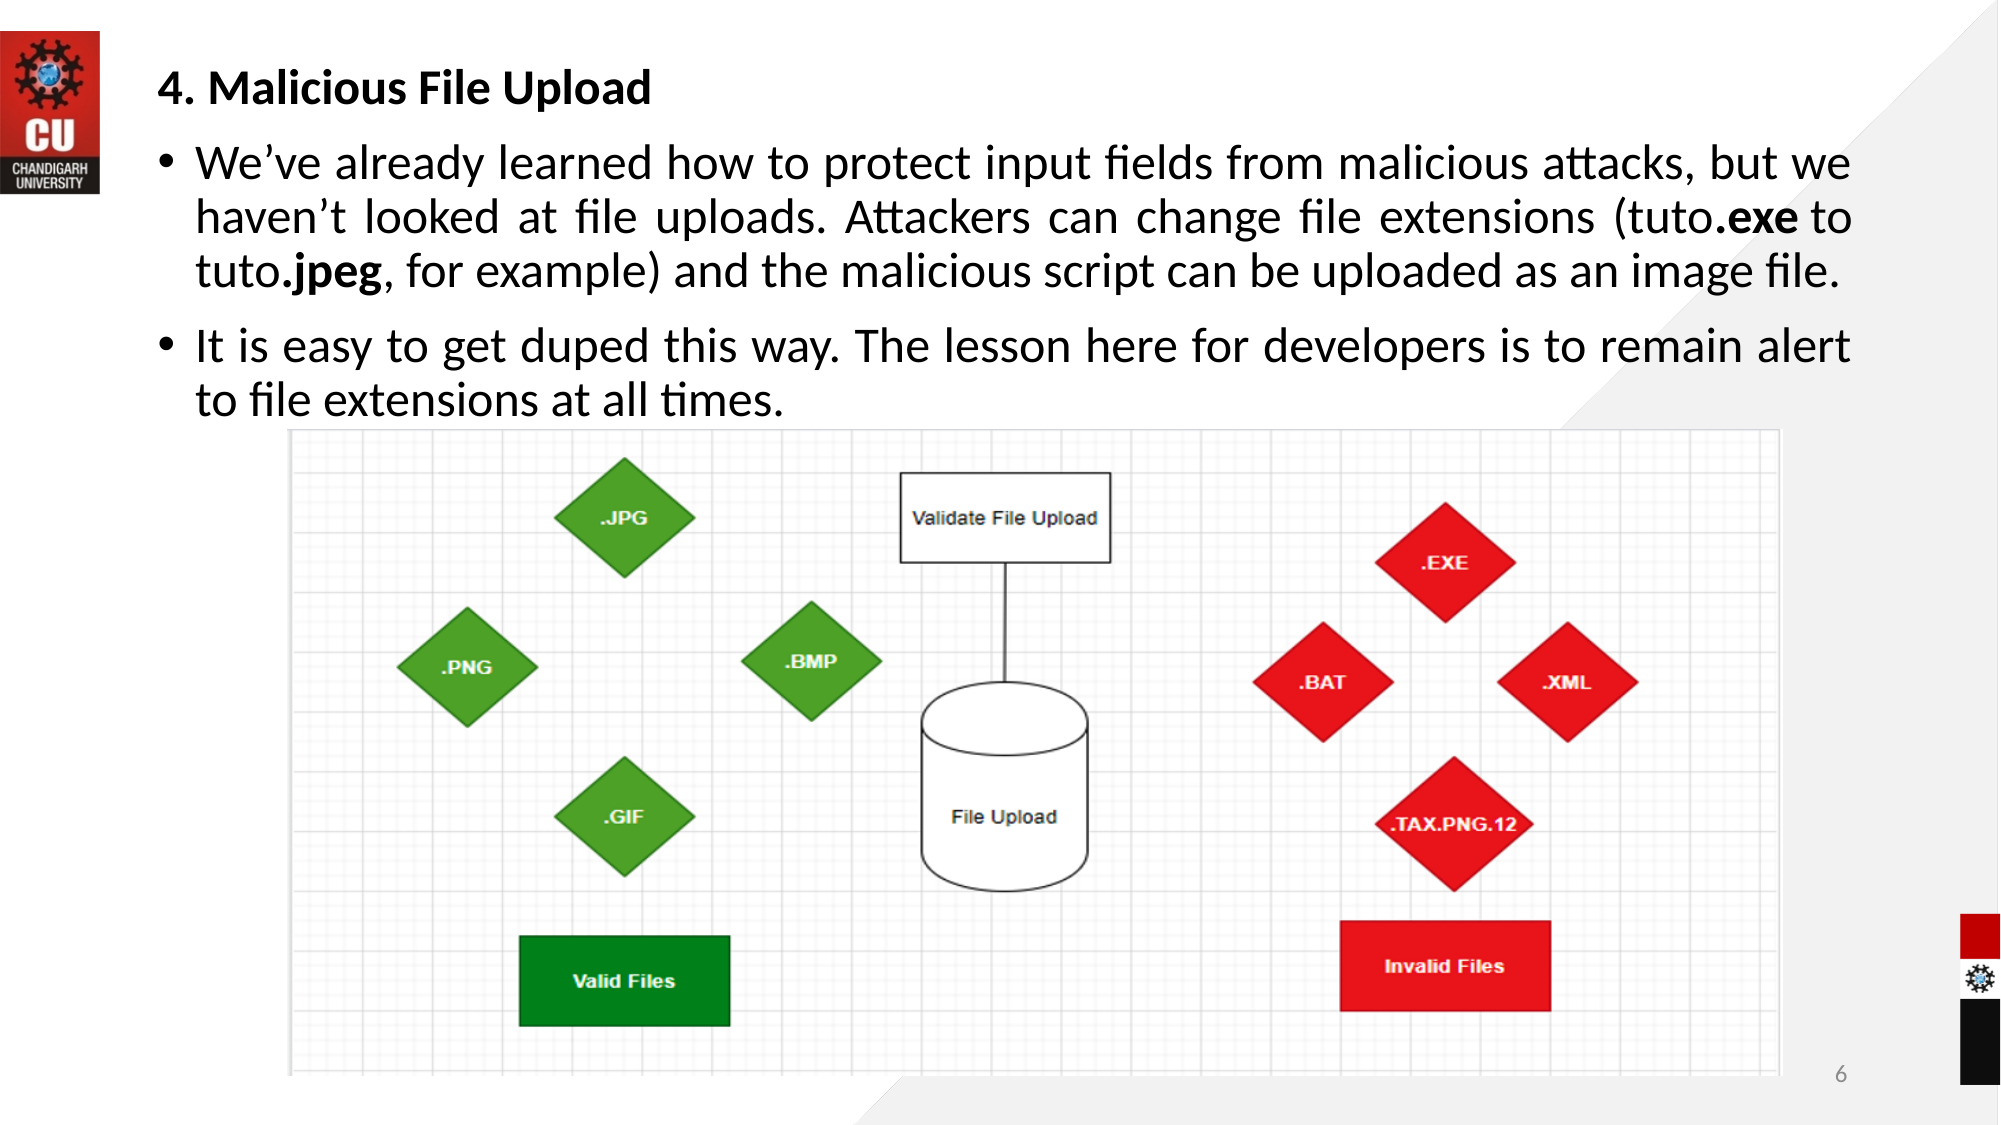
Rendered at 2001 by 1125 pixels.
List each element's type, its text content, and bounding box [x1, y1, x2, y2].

picture [0, 0, 2001, 1125]
list 4. Malicious File Upload We’ve already learned how to protect input fields from malicious attacks, but we haven’t looked at file uploads. Attackers can change file extensions (tuto.exe to tuto.jpeg, for example) and the malicious script can be uploaded as an image file. It is easy to get duped this way. The lesson here for developers is to remain alert to file extensions at all times. [142, 54, 1868, 502]
slide_number 6 [1412, 1042, 1863, 1103]
